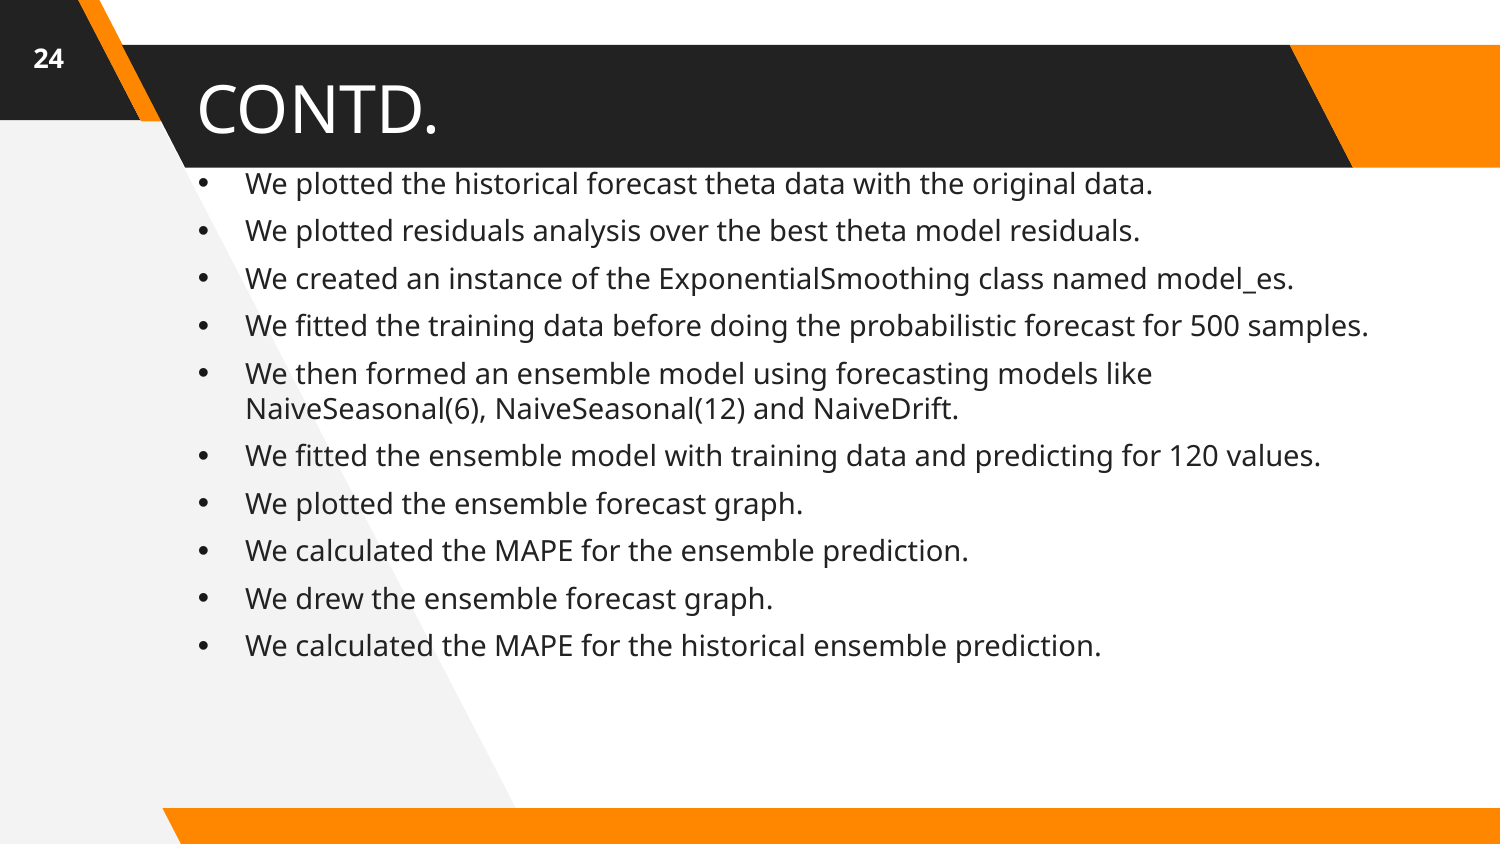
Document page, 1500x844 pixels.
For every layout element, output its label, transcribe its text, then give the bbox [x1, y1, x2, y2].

list We plotted the historical forecast theta data with the original data. We plotted residuals analysis over the best theta model residuals. We created an instance of the ExponentialSmoothing class named model_es. We fitted the training data before doing the probabilistic forecast for 500 samples. We then formed an ensemble model using forecasting models like NaiveSeasonal(6), NaiveSeasonal(12) and NaiveDrift. We fitted the ensemble model with training data and predicting for 120 values. We plotted the ensemble forecast graph. We calculated the MAPE for the ensemble prediction. We drew the ensemble forecast graph. We calculated the MAPE for the historical ensemble prediction. [183, 150, 1414, 788]
title CONTD. [181, 45, 1285, 169]
slide_number 24 [0, 0, 98, 121]
